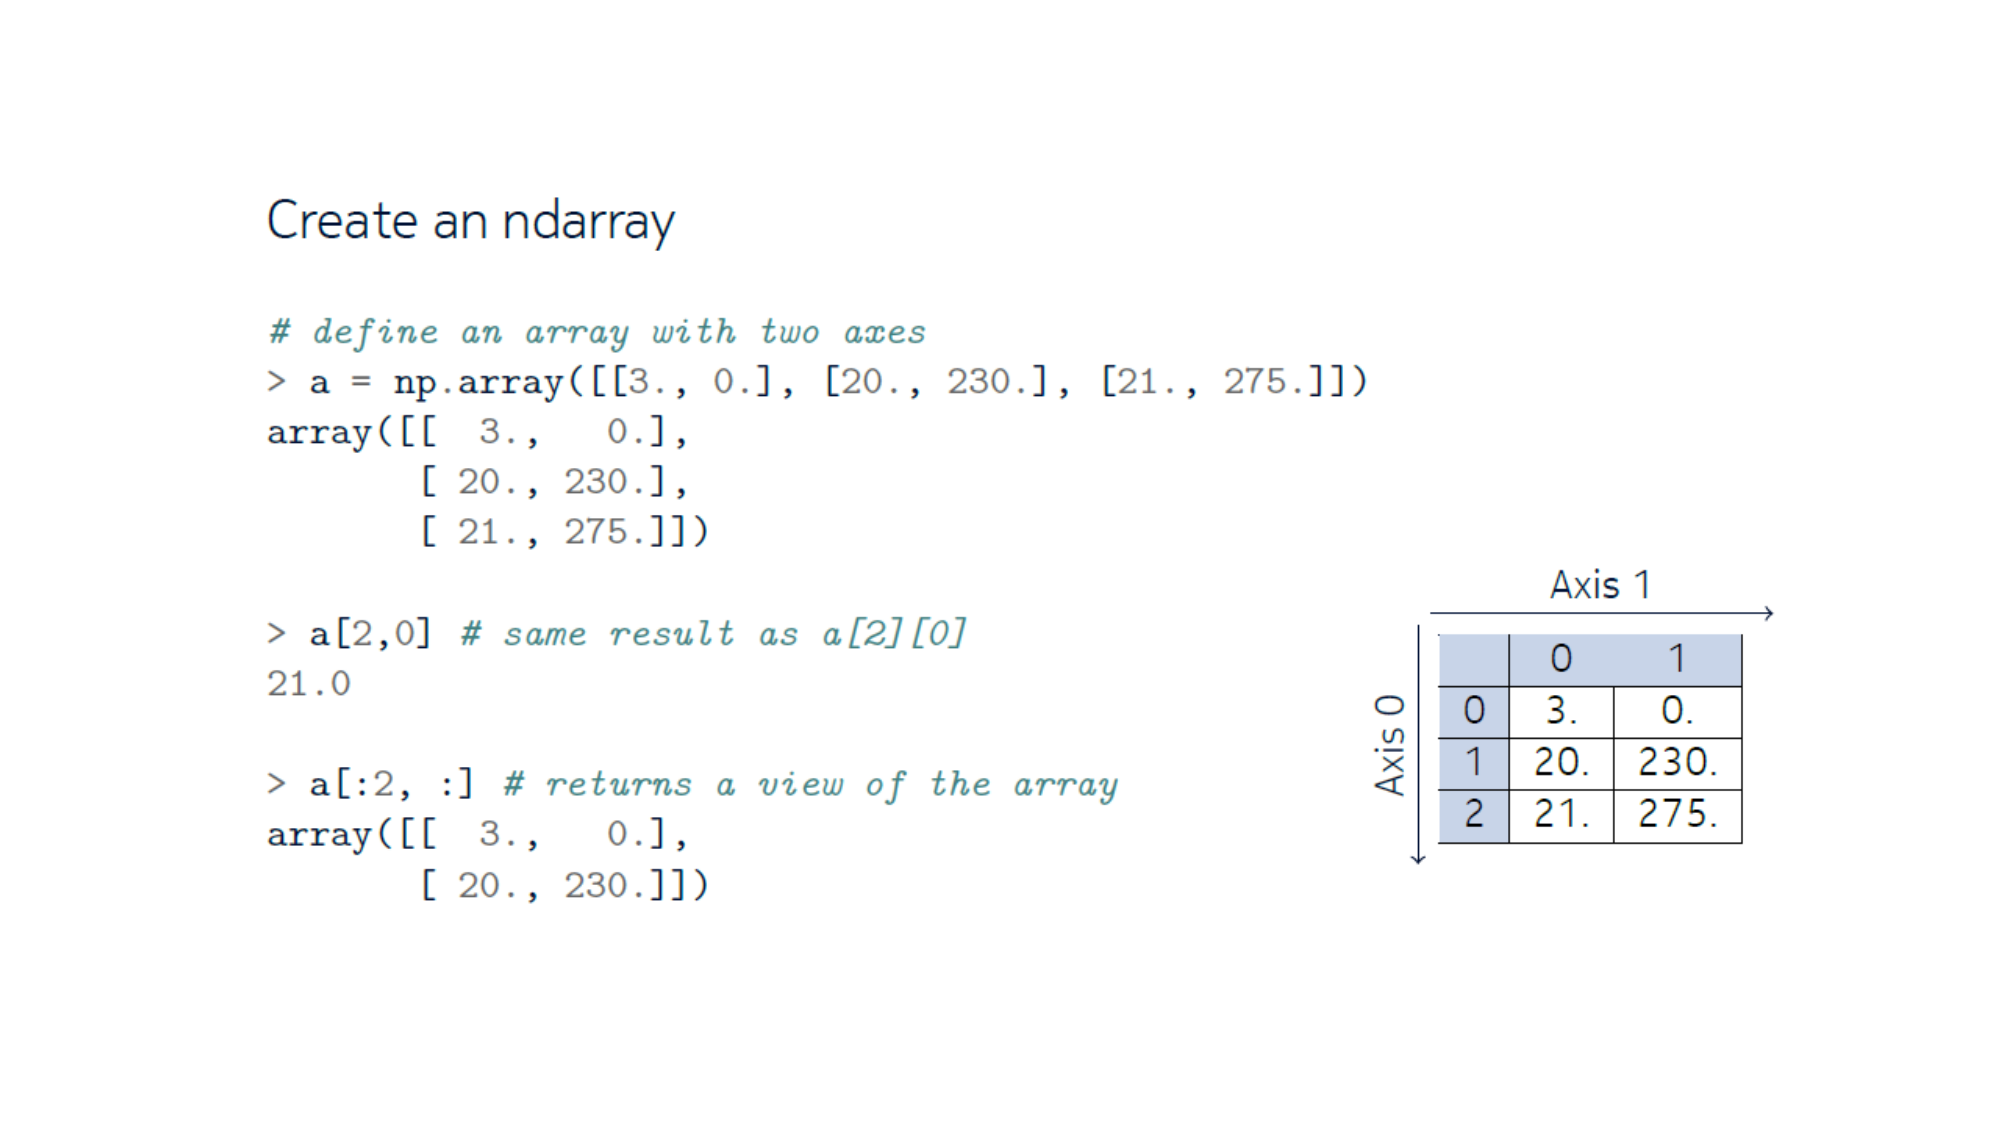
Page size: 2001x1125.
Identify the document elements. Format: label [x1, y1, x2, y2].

picture [196, 168, 1804, 957]
